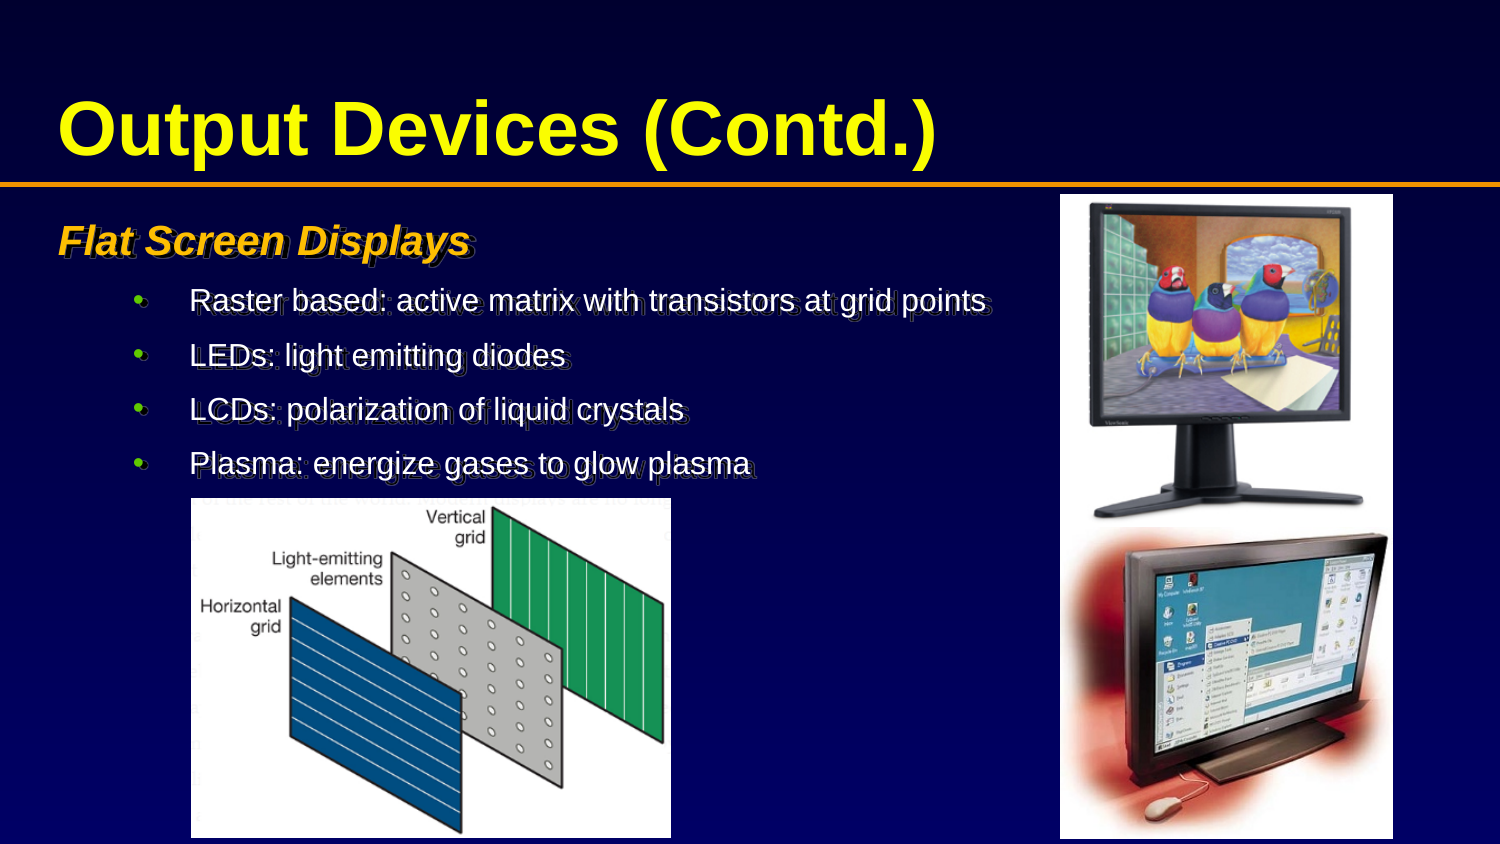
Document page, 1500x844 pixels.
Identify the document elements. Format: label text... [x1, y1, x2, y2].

picture [190, 498, 671, 838]
title Output Devices (Contd.) [42, 37, 1450, 179]
list Flat Screen Displays Raster based: active matrix with transistors at grid points LEDs: light emitting diodes LCDs: polarization of liquid crystals Plasma: energize gases to glow plasma [42, 200, 1048, 815]
picture [1059, 193, 1393, 839]
